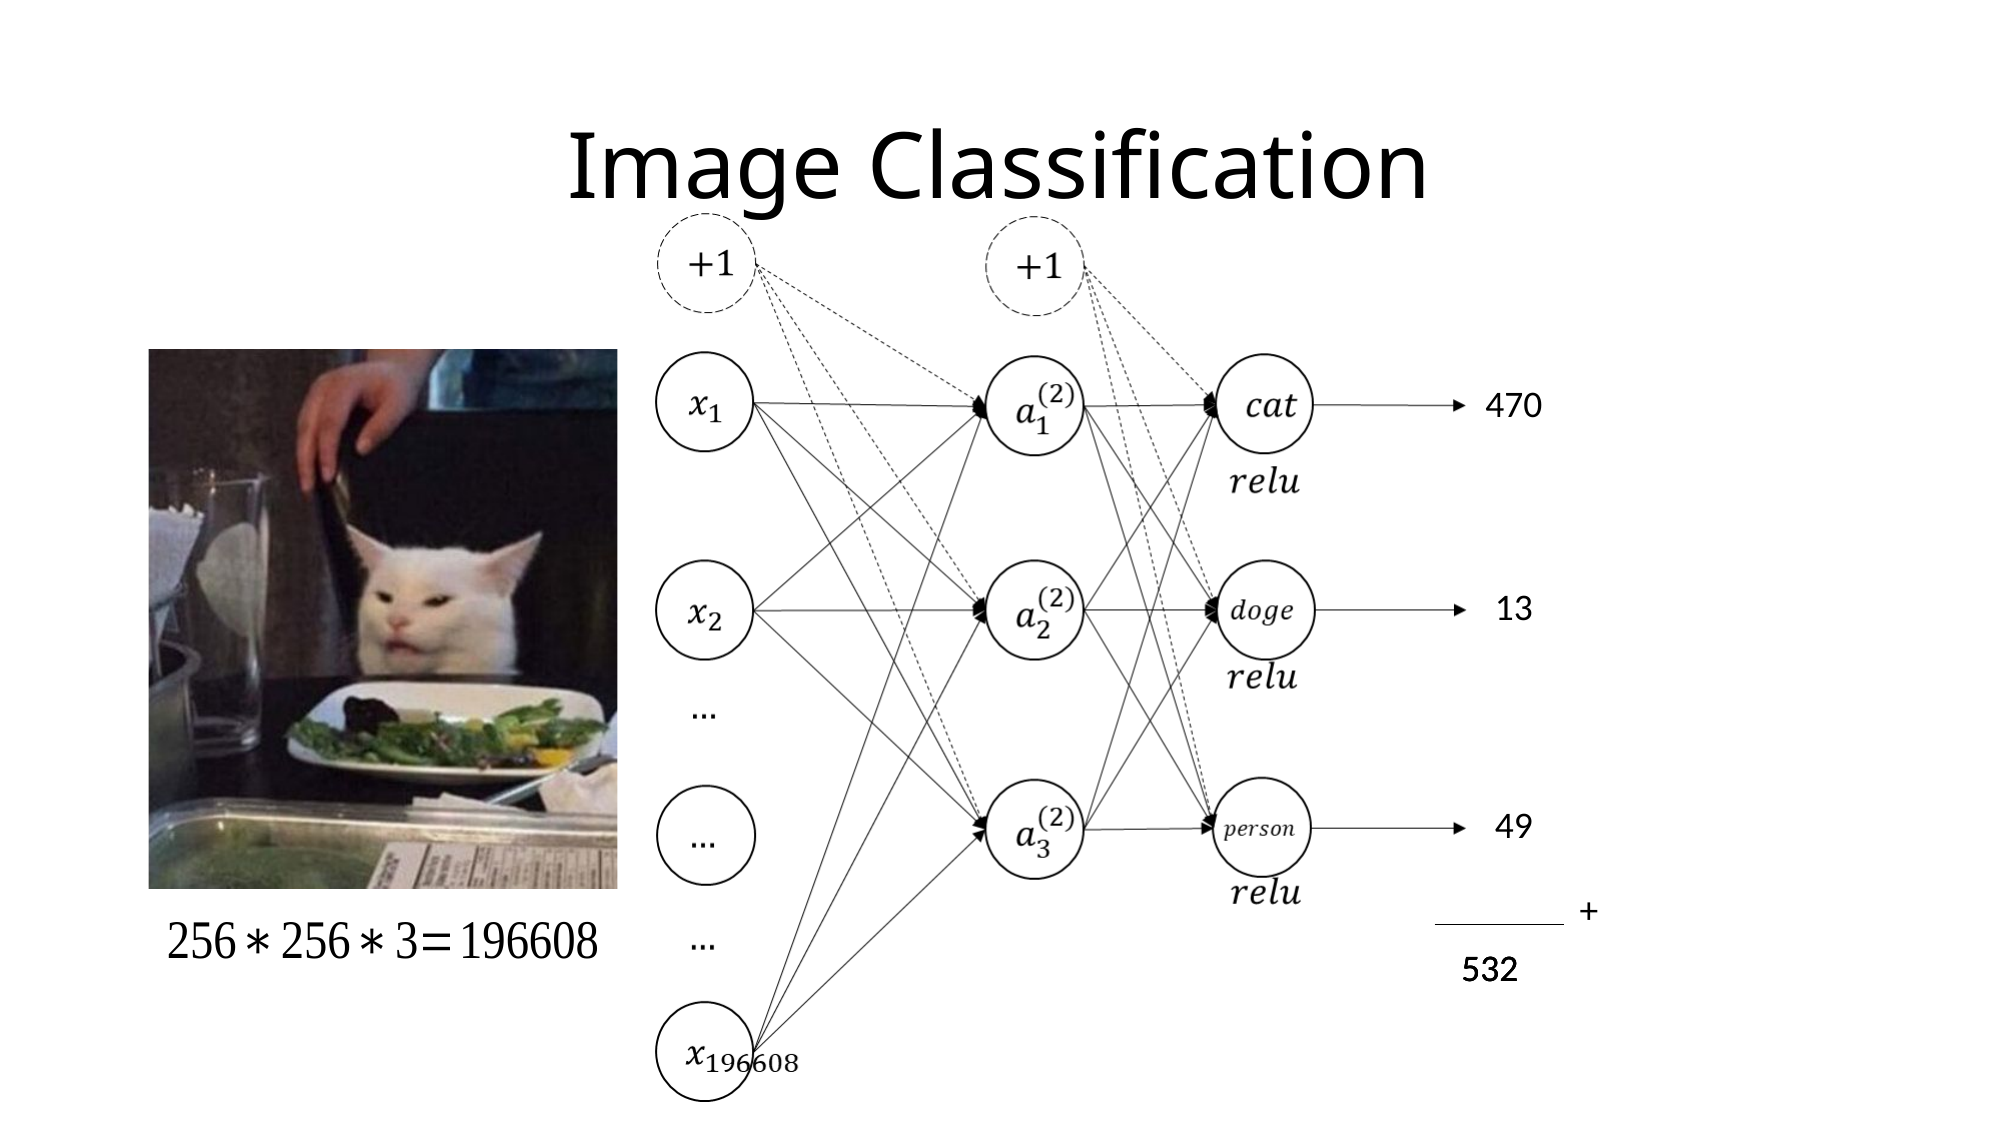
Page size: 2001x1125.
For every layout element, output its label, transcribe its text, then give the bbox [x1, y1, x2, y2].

picture [148, 349, 618, 889]
text_box 49 [1480, 794, 1548, 854]
title Image Classification [137, 59, 1863, 278]
text_box 470 [1480, 372, 1558, 433]
text_box 532 [1480, 936, 1534, 997]
text_box 13 [1480, 575, 1548, 636]
picture [655, 213, 1480, 1102]
text_box + [1564, 878, 1614, 939]
